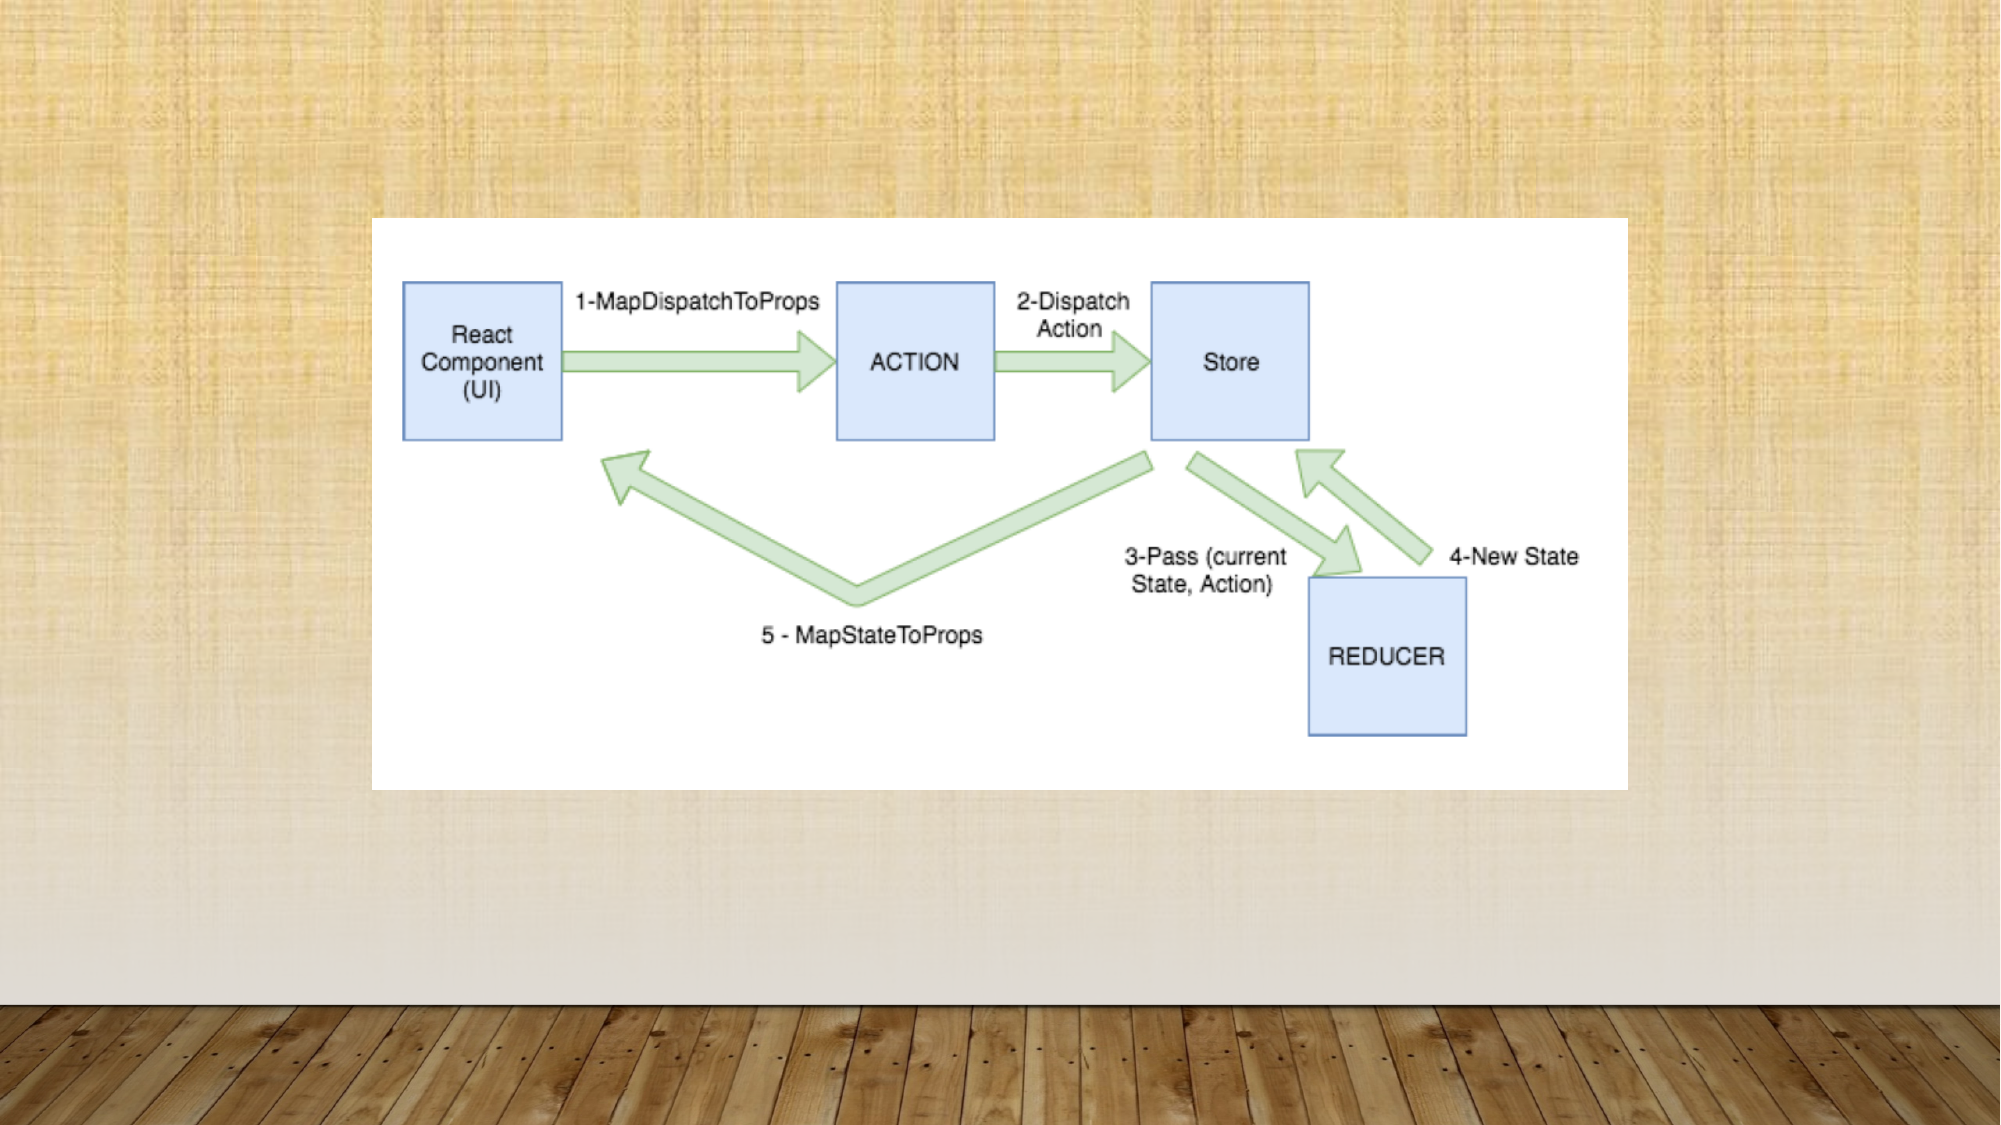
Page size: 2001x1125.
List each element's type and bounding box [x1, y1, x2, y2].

picture [0, 1005, 2001, 1125]
picture [0, 0, 2001, 790]
